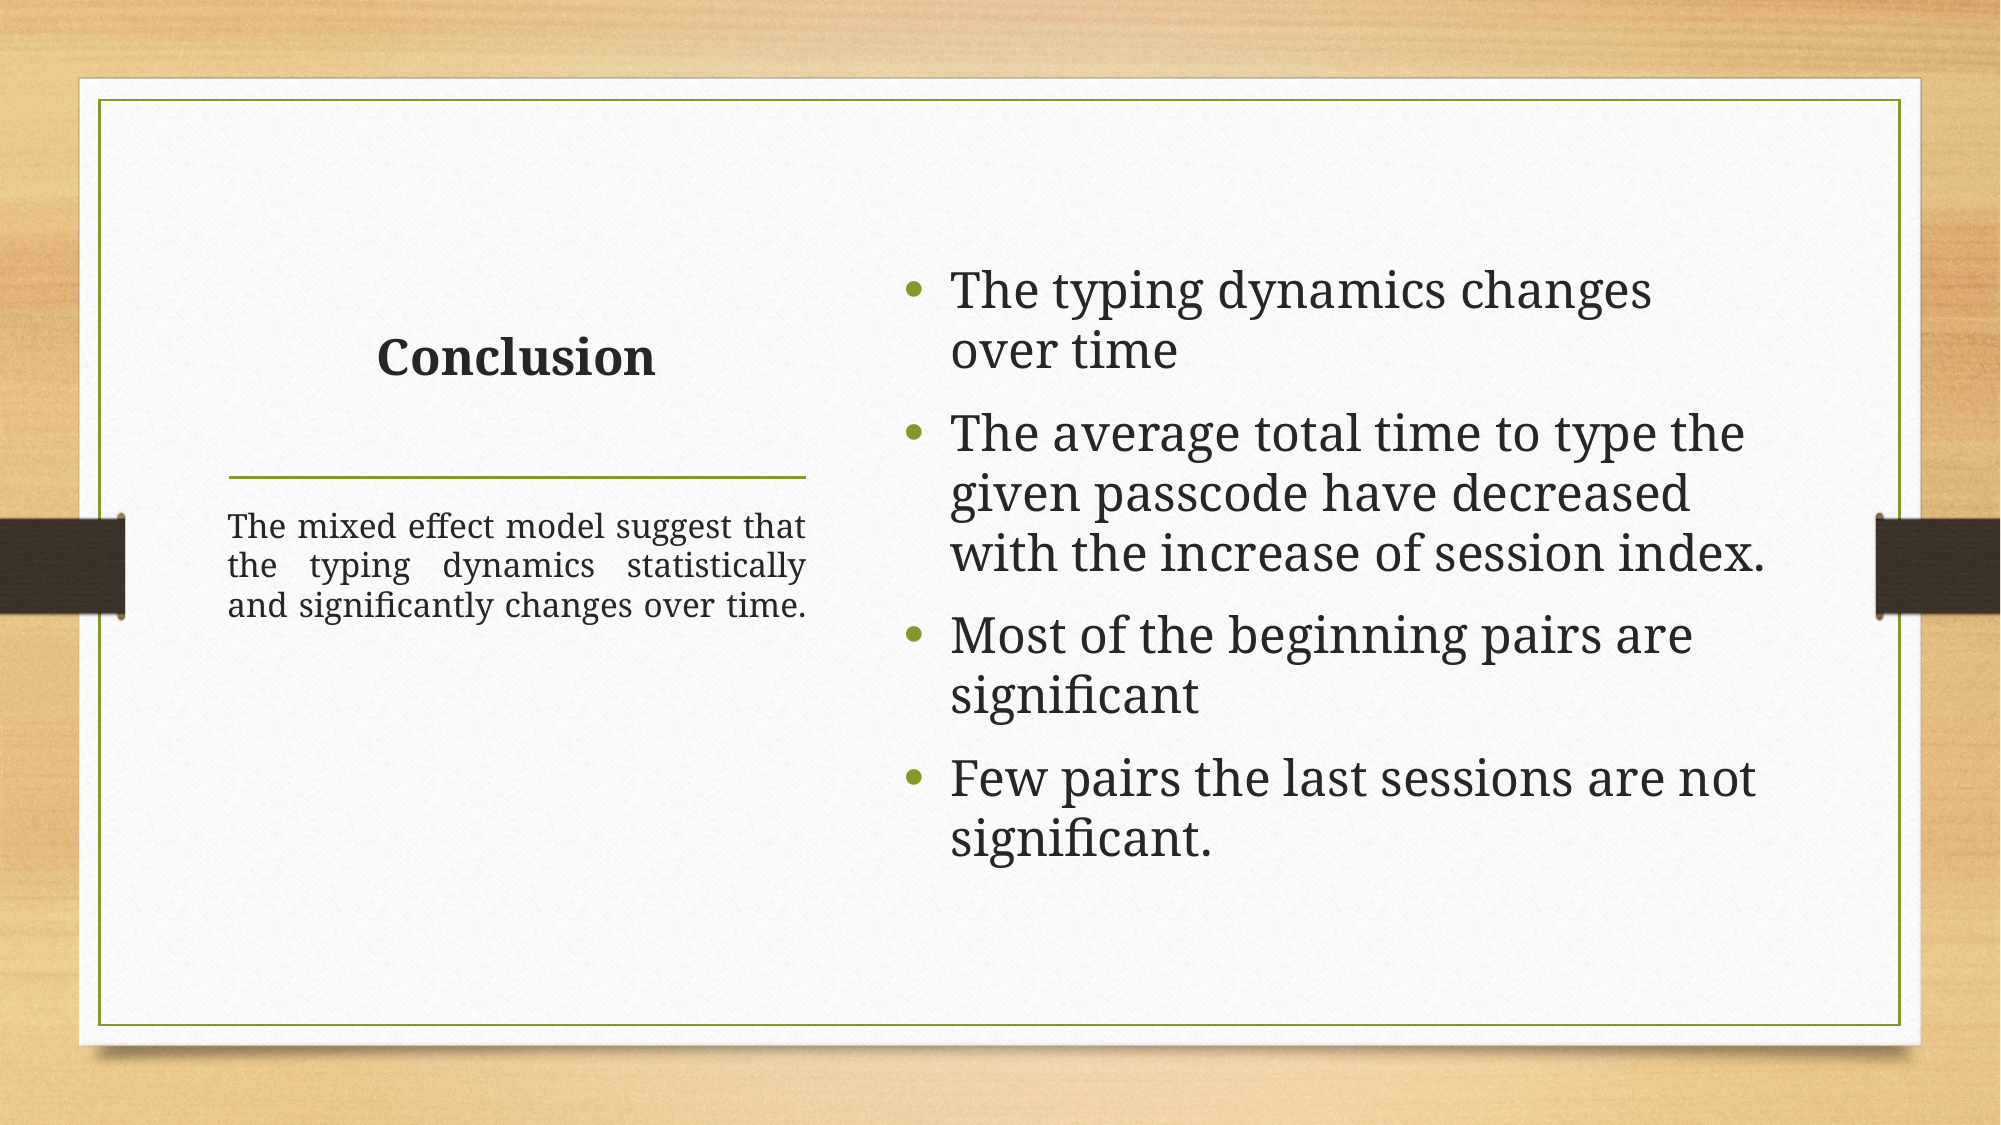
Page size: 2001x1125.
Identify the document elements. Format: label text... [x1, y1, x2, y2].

picture [0, 0, 2001, 1125]
title Conclusion [212, 227, 823, 453]
list The typing dynamics changes over time The average total time to type the given passcode have decreased with the increase of session index. Most of the beginning pairs are significant Few pairs the last sessions are not significant. [888, 161, 1787, 964]
list The mixed effect model suggest that the typing dynamics statistically and significantly changes over time. [212, 497, 823, 898]
